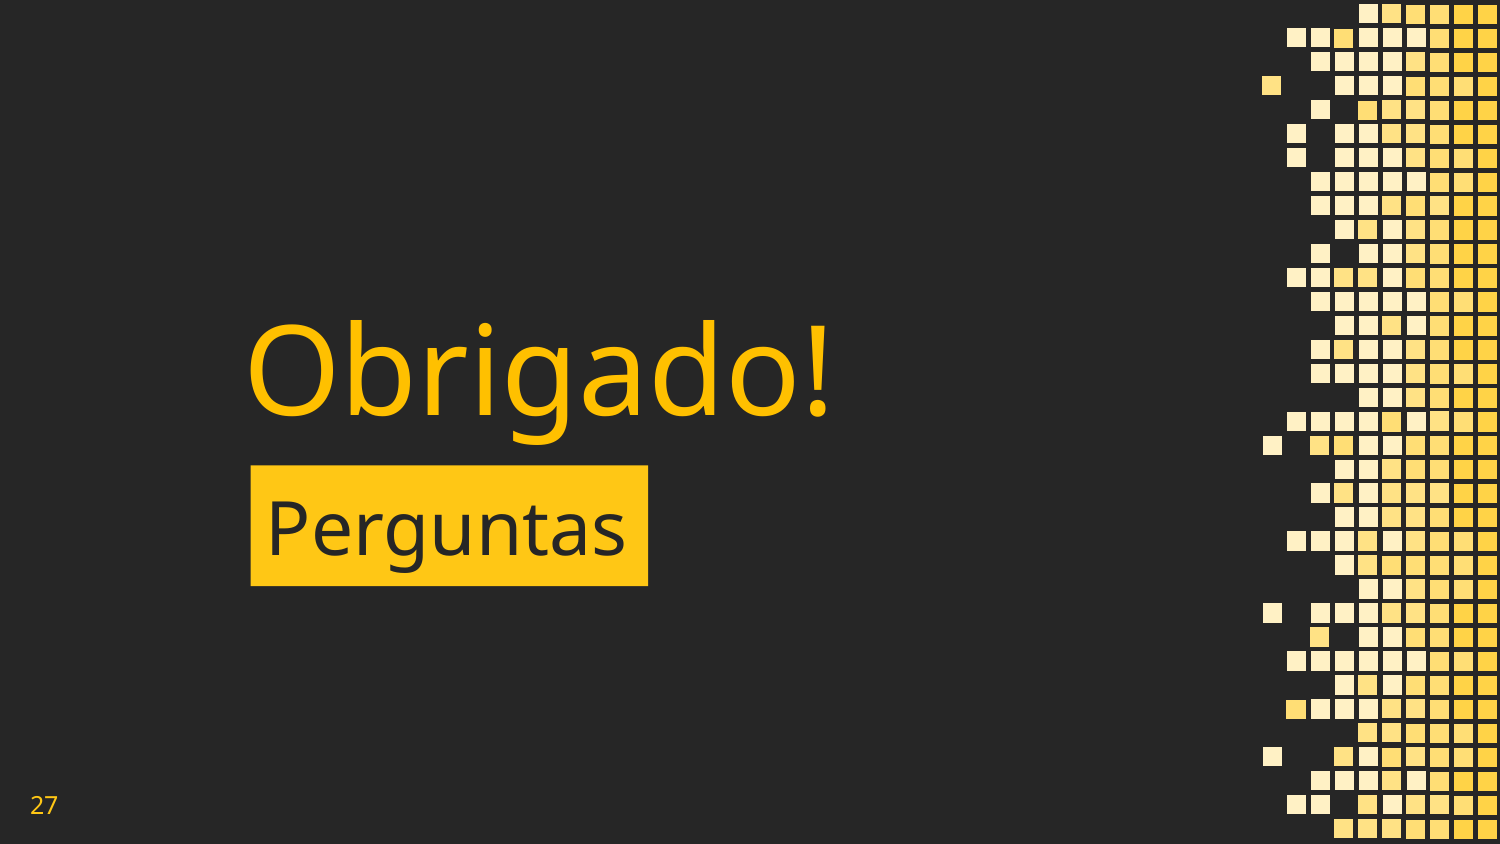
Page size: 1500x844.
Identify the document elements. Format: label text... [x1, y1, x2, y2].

slide_number 27 [15, 774, 105, 839]
title Obrigado! [228, 265, 1027, 456]
text_box Perguntas? [250, 465, 649, 587]
